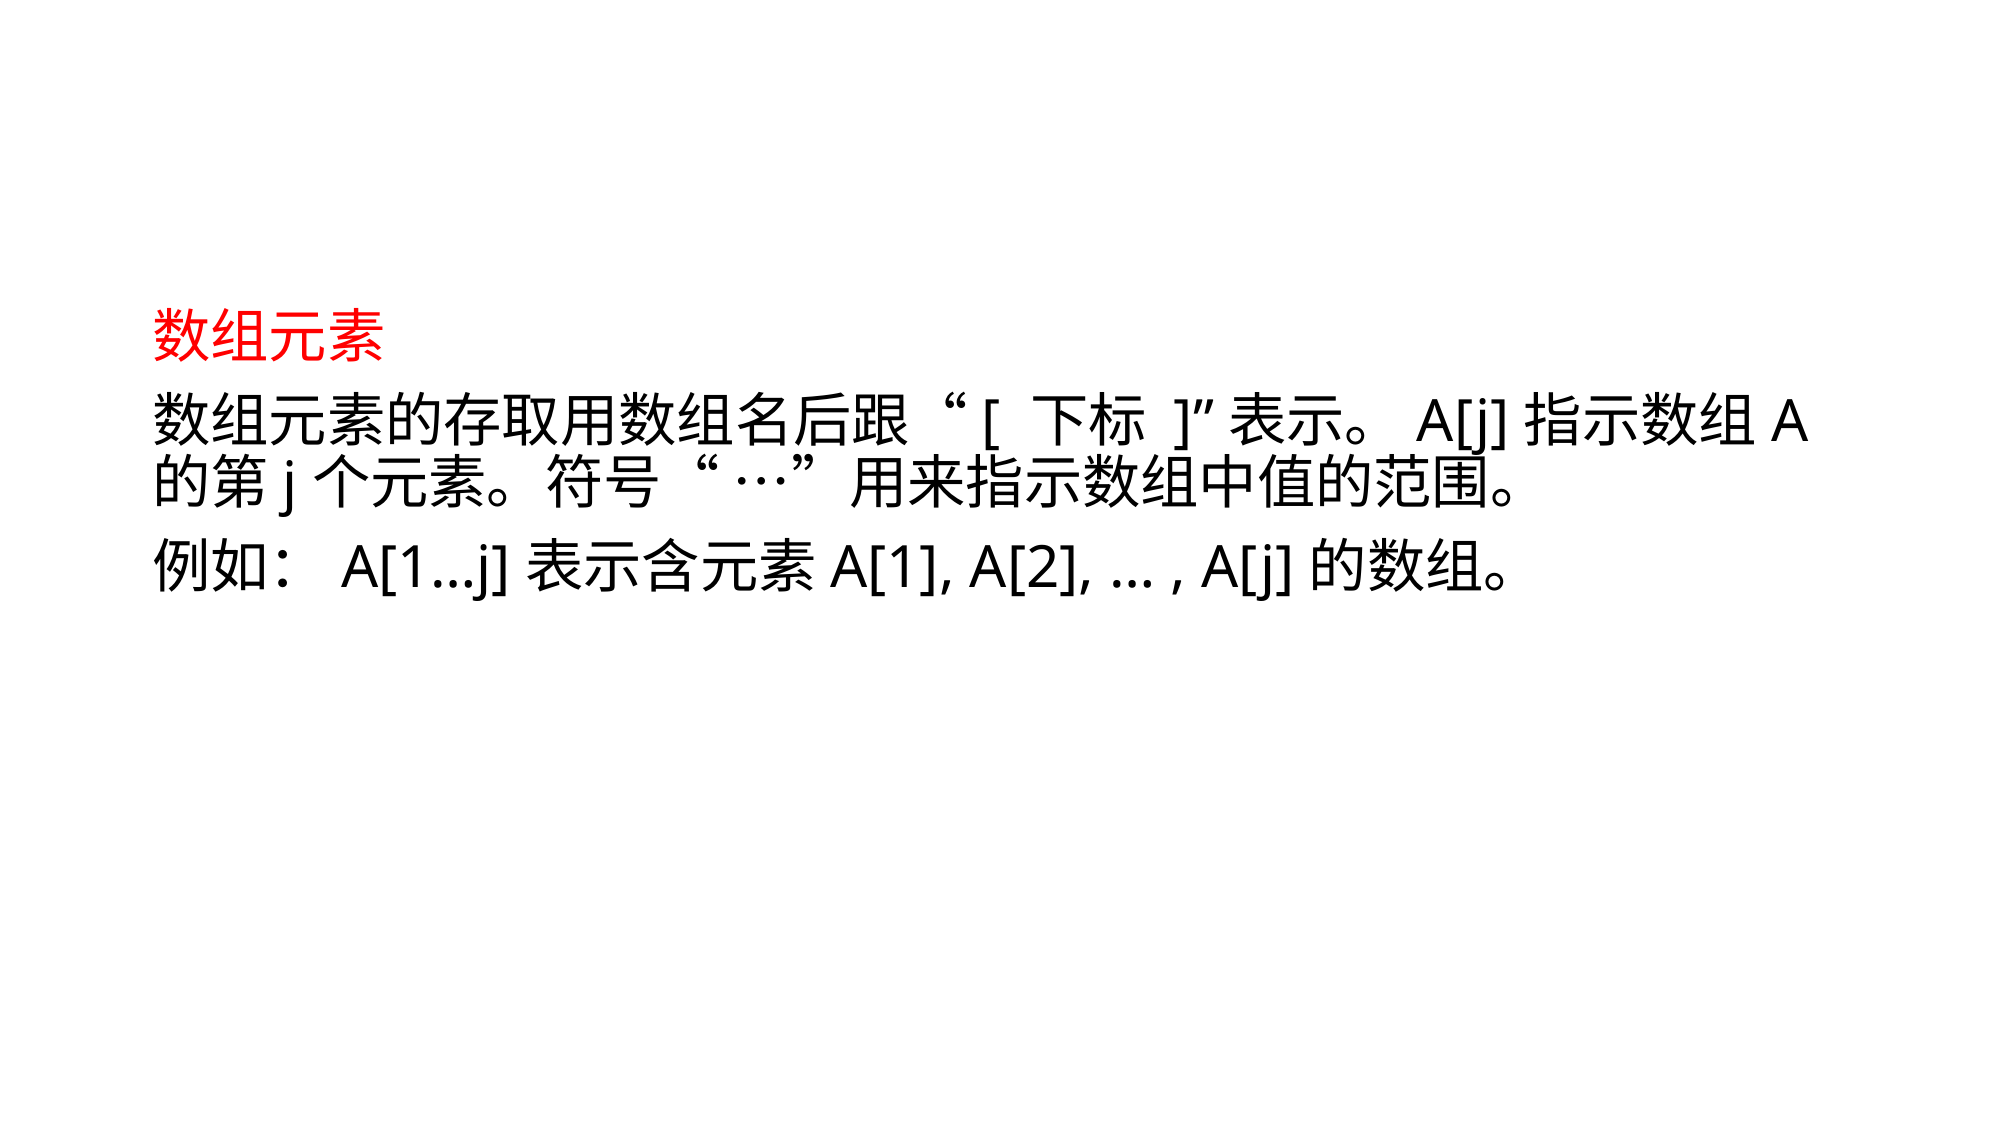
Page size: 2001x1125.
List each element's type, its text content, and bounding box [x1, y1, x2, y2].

list 数组元素 数组元素的存取用数组名后跟“[ 下标 ]”表示。A[j]指示数组A的第j个元素。符号“ …”用来指示数组中值的范围。 例如：A[1…j]表示含元素A[1], A[2], … , A[j]的数组。 [137, 299, 1863, 1014]
